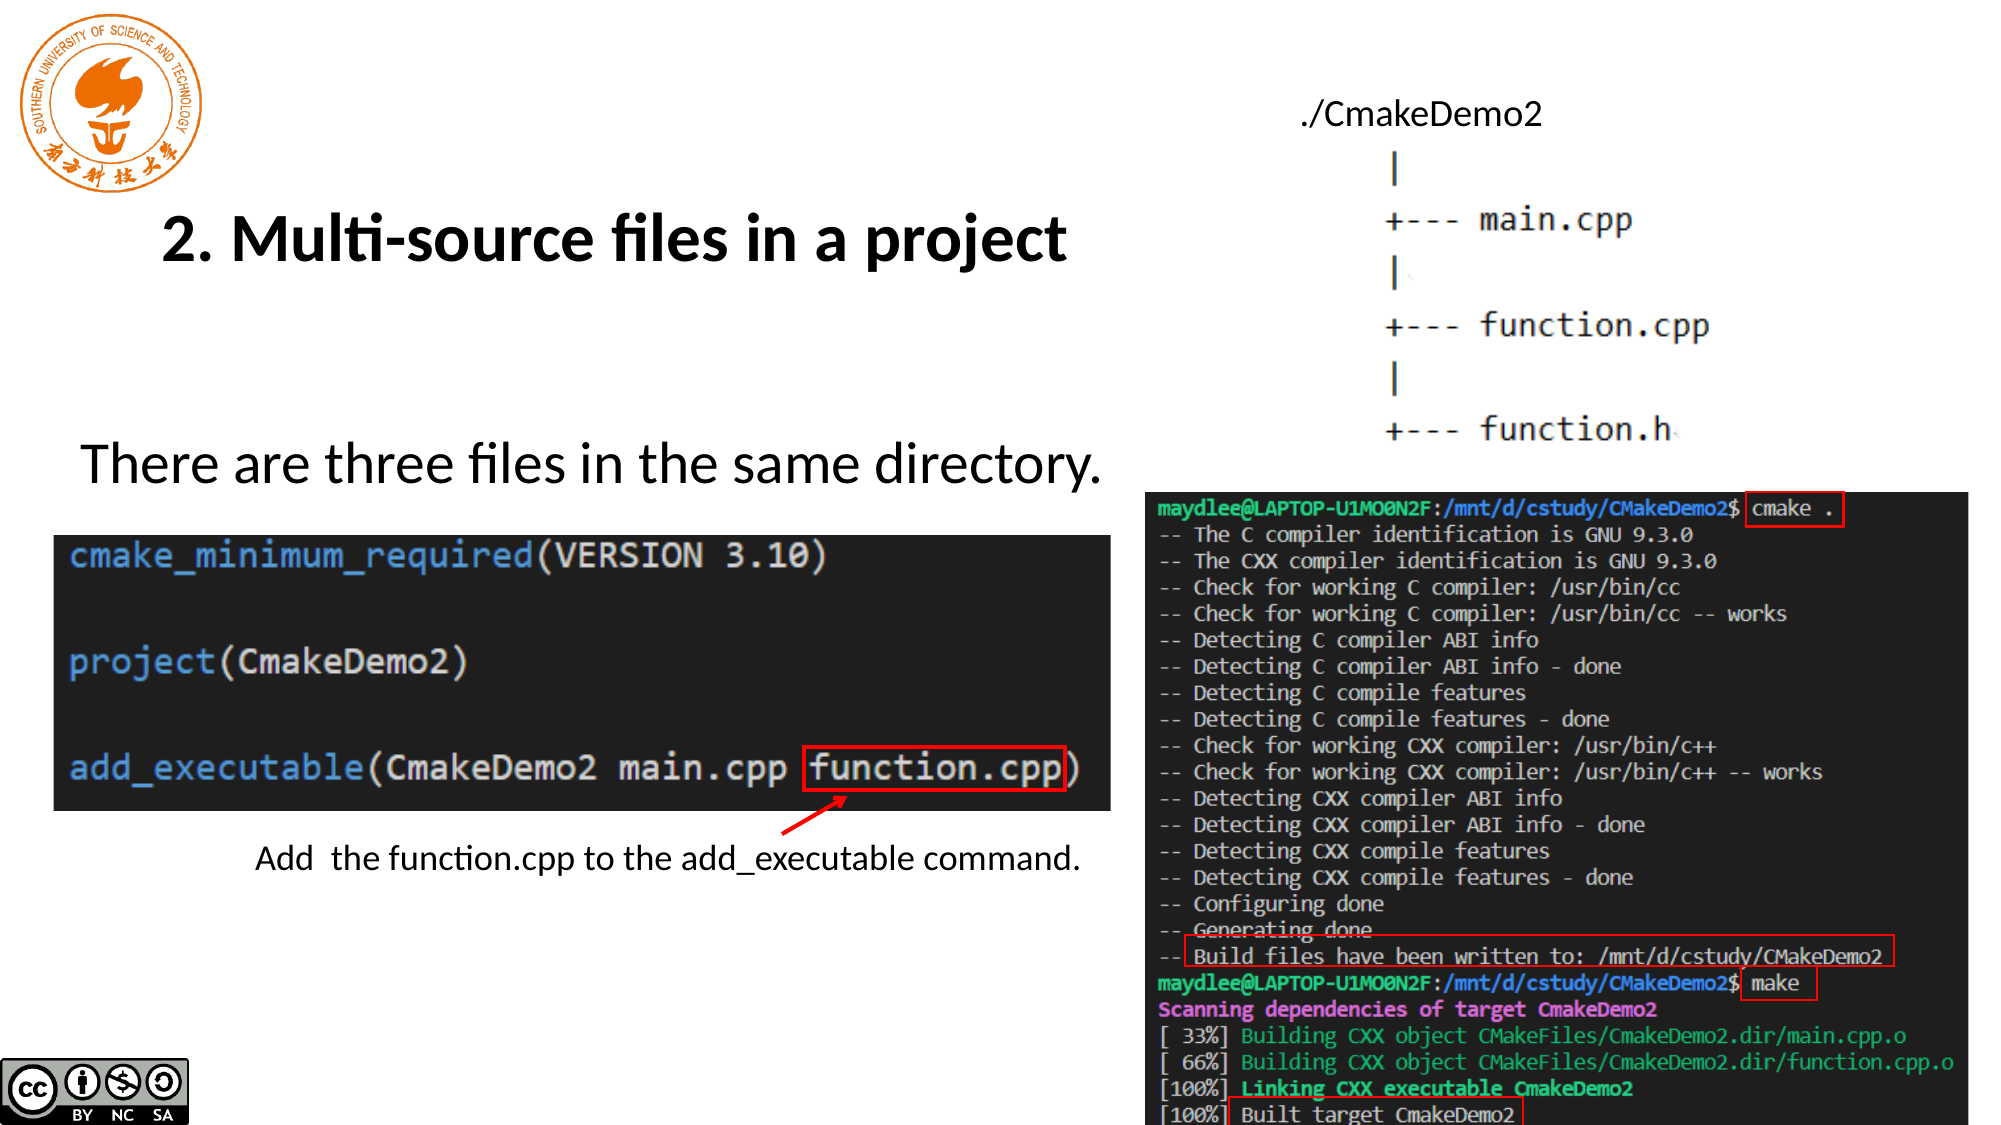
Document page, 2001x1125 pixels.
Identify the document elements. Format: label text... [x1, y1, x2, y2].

text_box There are three files in the same directory. [62, 415, 1218, 505]
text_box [53, 535, 1111, 811]
picture [0, 1058, 189, 1125]
picture [18, 11, 202, 194]
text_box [237, 746, 1142, 888]
text_box 2. Multi-source files in a project [143, 183, 1088, 284]
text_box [1144, 492, 1969, 1125]
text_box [1283, 80, 1738, 460]
